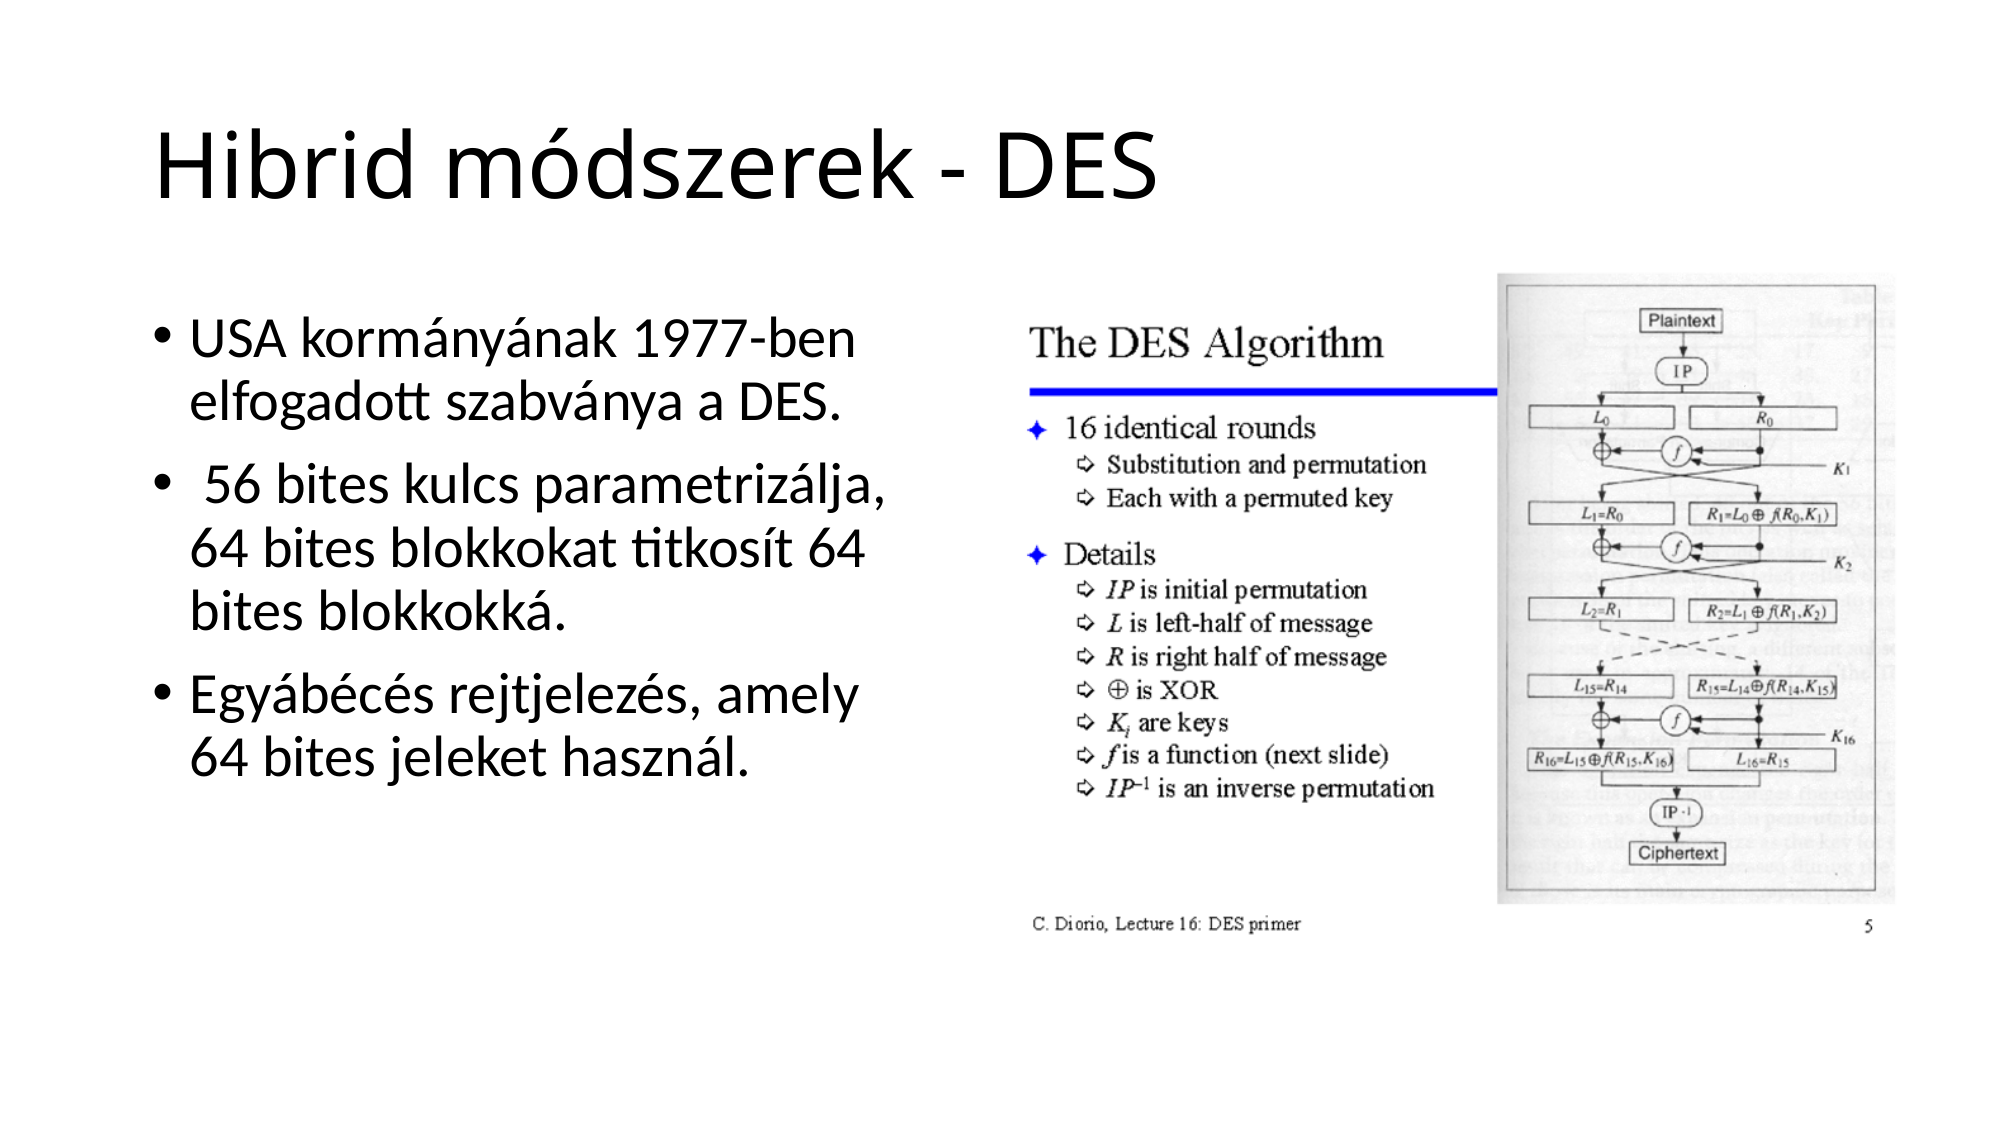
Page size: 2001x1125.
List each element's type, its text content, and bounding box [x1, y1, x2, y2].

title Hibrid módszerek - DES [137, 59, 1863, 278]
list USA kormányának 1977-ben elfogadott szabványa a DES. 56 bites kulcs parametrizálja, 64 bites blokkokat titkosít 64 bites blokkokká. Egyábécés rejtjelezés, amely 64 bites jeleket használ. [137, 299, 908, 1014]
picture [955, 227, 1947, 970]
